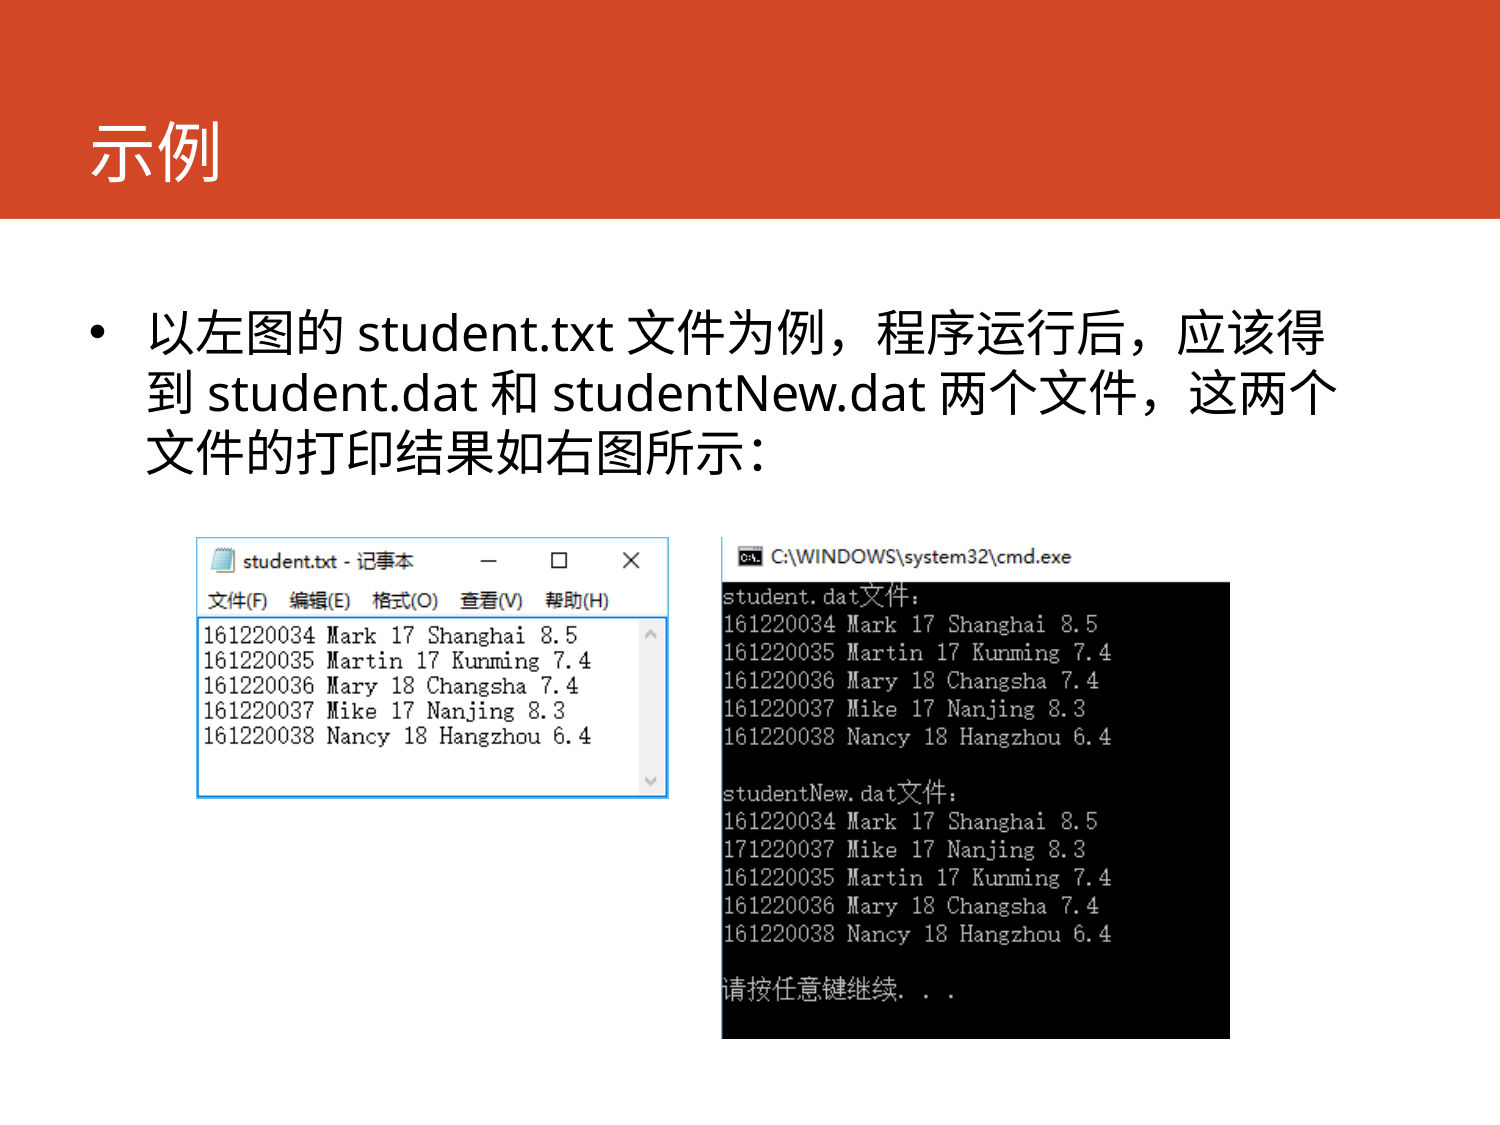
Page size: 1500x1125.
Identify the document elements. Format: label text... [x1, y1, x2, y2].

title 示例 [74, 0, 1397, 199]
text_box 以左图的student.txt文件为例，程序运行后，应该得到student.dat和studentNew.dat两个文件，这两个文件的打印结果如右图所示： [74, 293, 1369, 489]
picture [196, 537, 669, 799]
picture [721, 537, 1230, 1039]
